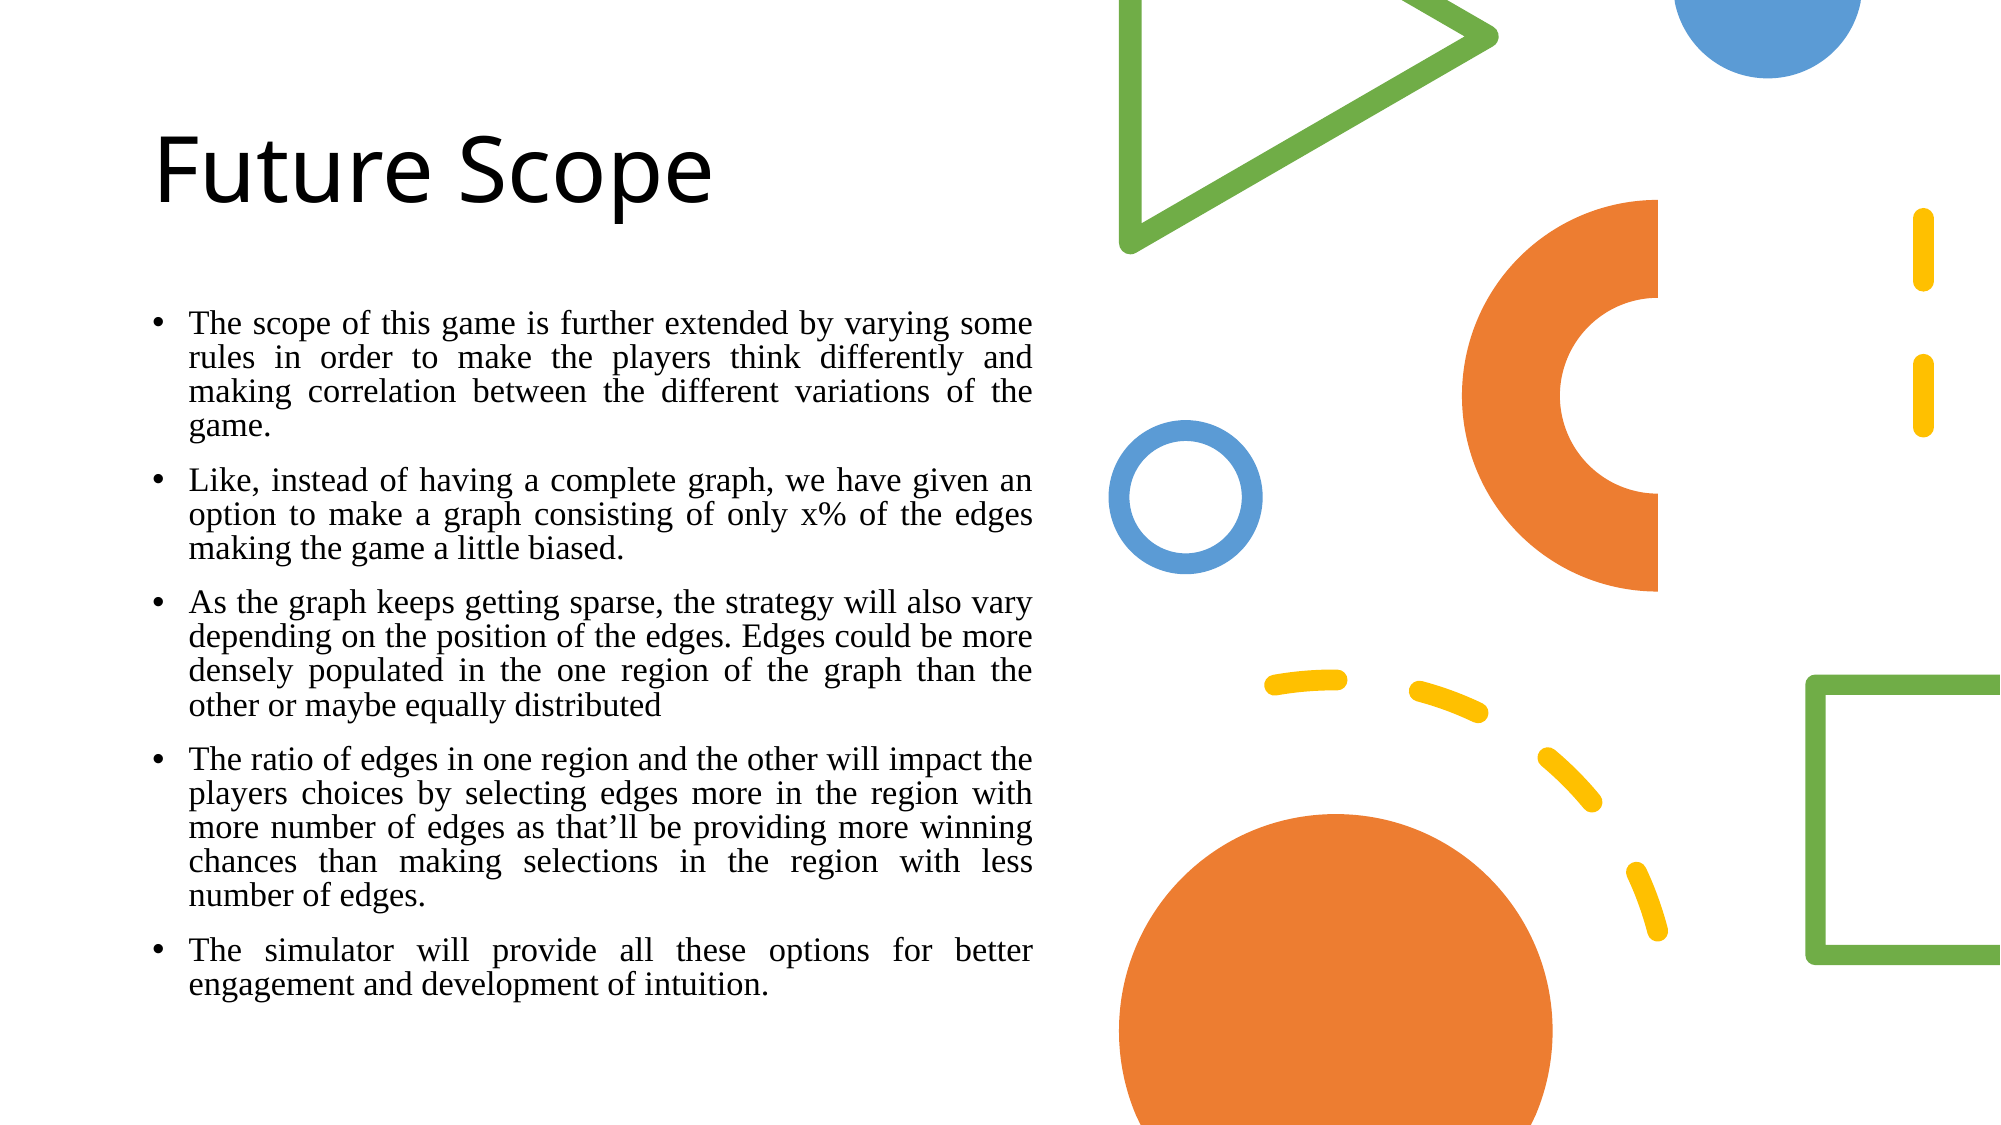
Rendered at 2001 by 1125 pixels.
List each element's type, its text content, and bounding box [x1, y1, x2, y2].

text_box [1460, 198, 1659, 593]
text_box [1673, 0, 1862, 80]
list The scope of this game is further extended by varying some rules in order to make the players think differently and making correlation between the different variations of the game. Like, instead of having a complete graph, we have given an option to make a graph consisting of only x% of the edges making the game a little biased. As the graph keeps getting sparse, the strategy will also vary depending on the position of the edges. Edges could be more densely populated in the one region of the graph than the other or maybe equally distributed The ratio of edges in one region and the other will impact the players choices by selecting edges more in the region with more number of edges as that’ll be providing more winning chances than making selections in the region with less number of edges. The simulator will provide all these options for better engagement and development of intuition. [137, 299, 1050, 1014]
title Future Scope [137, 59, 1050, 278]
text_box [1805, 674, 2000, 966]
text_box [1117, 813, 1554, 1125]
text_box [1118, 0, 1499, 255]
text_box [1274, 679, 1664, 977]
text_box [0, 0, 2000, 1125]
text_box [1117, 429, 1254, 565]
